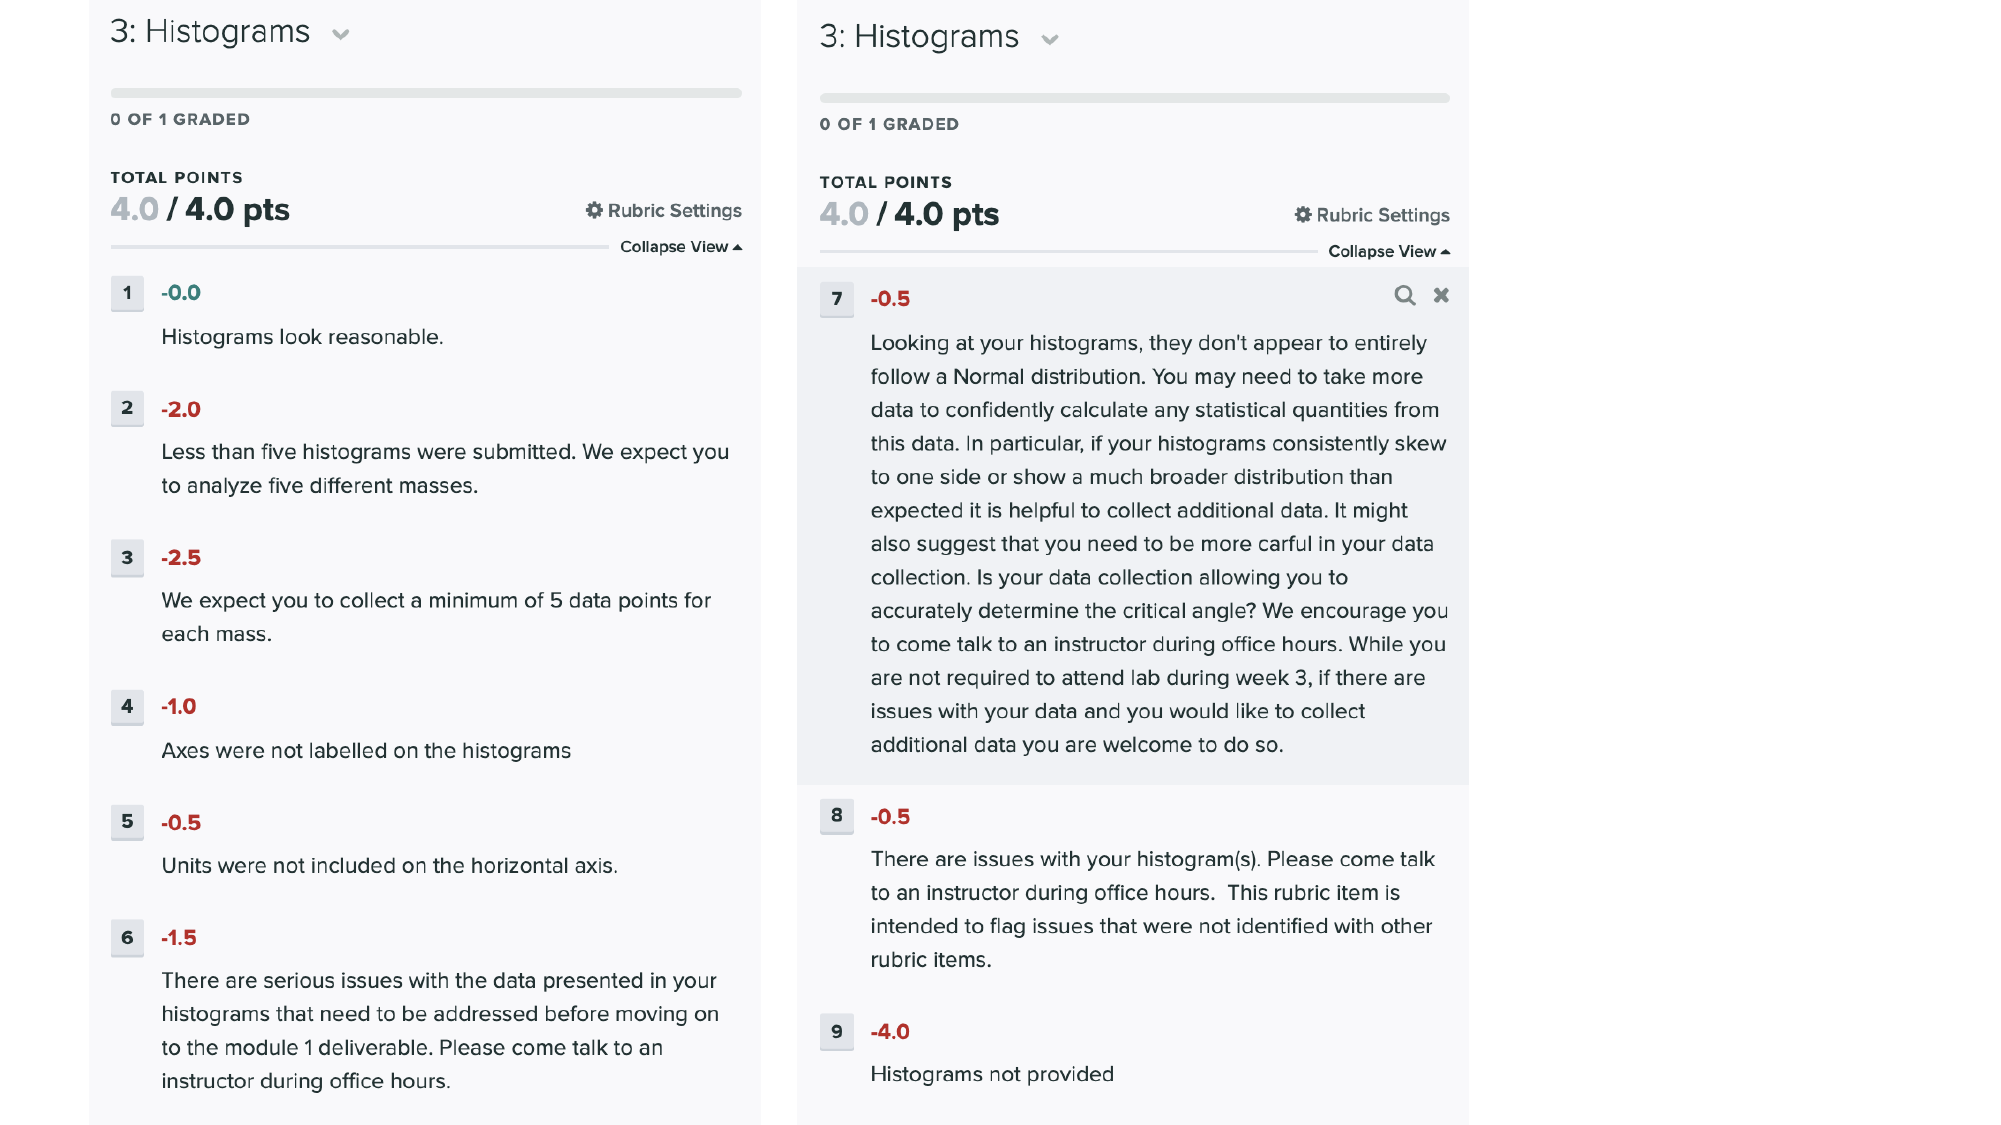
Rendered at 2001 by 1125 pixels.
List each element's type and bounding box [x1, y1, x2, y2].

text_box [89, 0, 1469, 1125]
